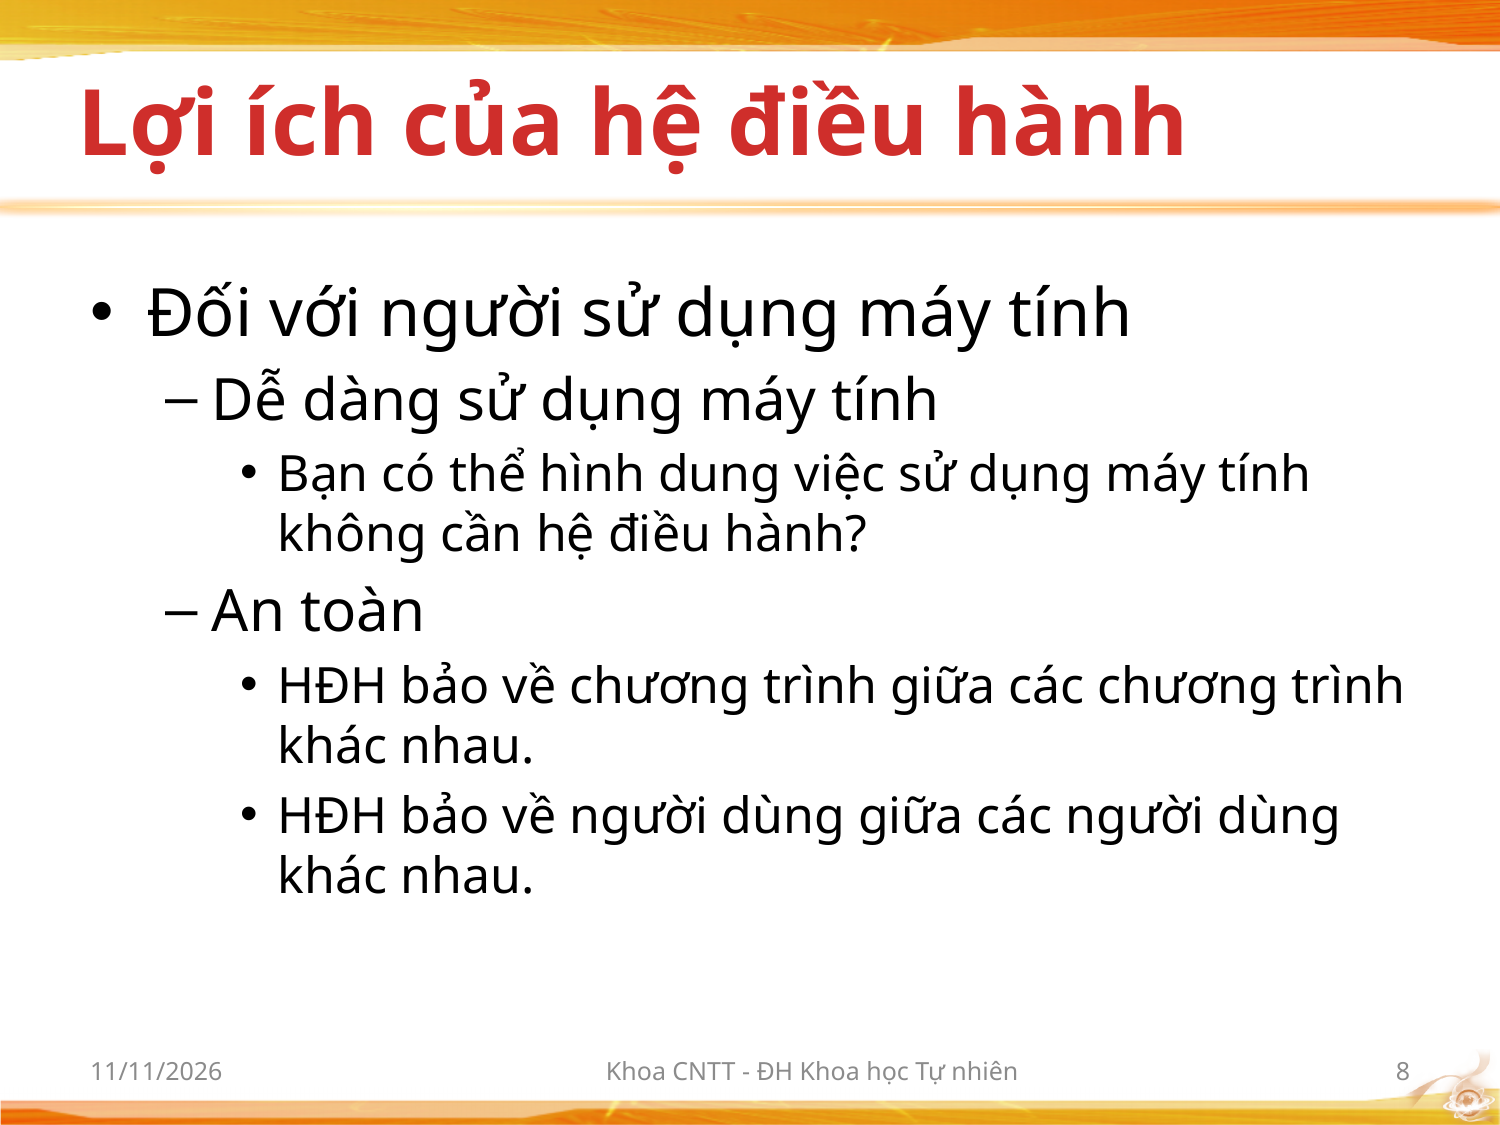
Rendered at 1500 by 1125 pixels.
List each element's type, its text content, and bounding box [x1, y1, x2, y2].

title Lợi ích của hệ điều hành [62, 24, 1475, 213]
list Đối với người sử dụng máy tính Dễ dàng sử dụng máy tính Bạn có thể hình dung việc sử dụng máy tính không cần hệ điều hành? An toàn HĐH bảo về chương trình giữa các chương trình khác nhau. HĐH bảo về người dùng giữa các người dùng khác nhau. [75, 262, 1425, 1005]
picture [2, 1088, 1399, 1124]
slide_number 8 [1337, 1042, 1425, 1103]
footer Khoa CNTT - ĐH Khoa học Tự nhiên [312, 1042, 1313, 1103]
picture [0, 0, 1500, 63]
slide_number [75, 1042, 238, 1103]
